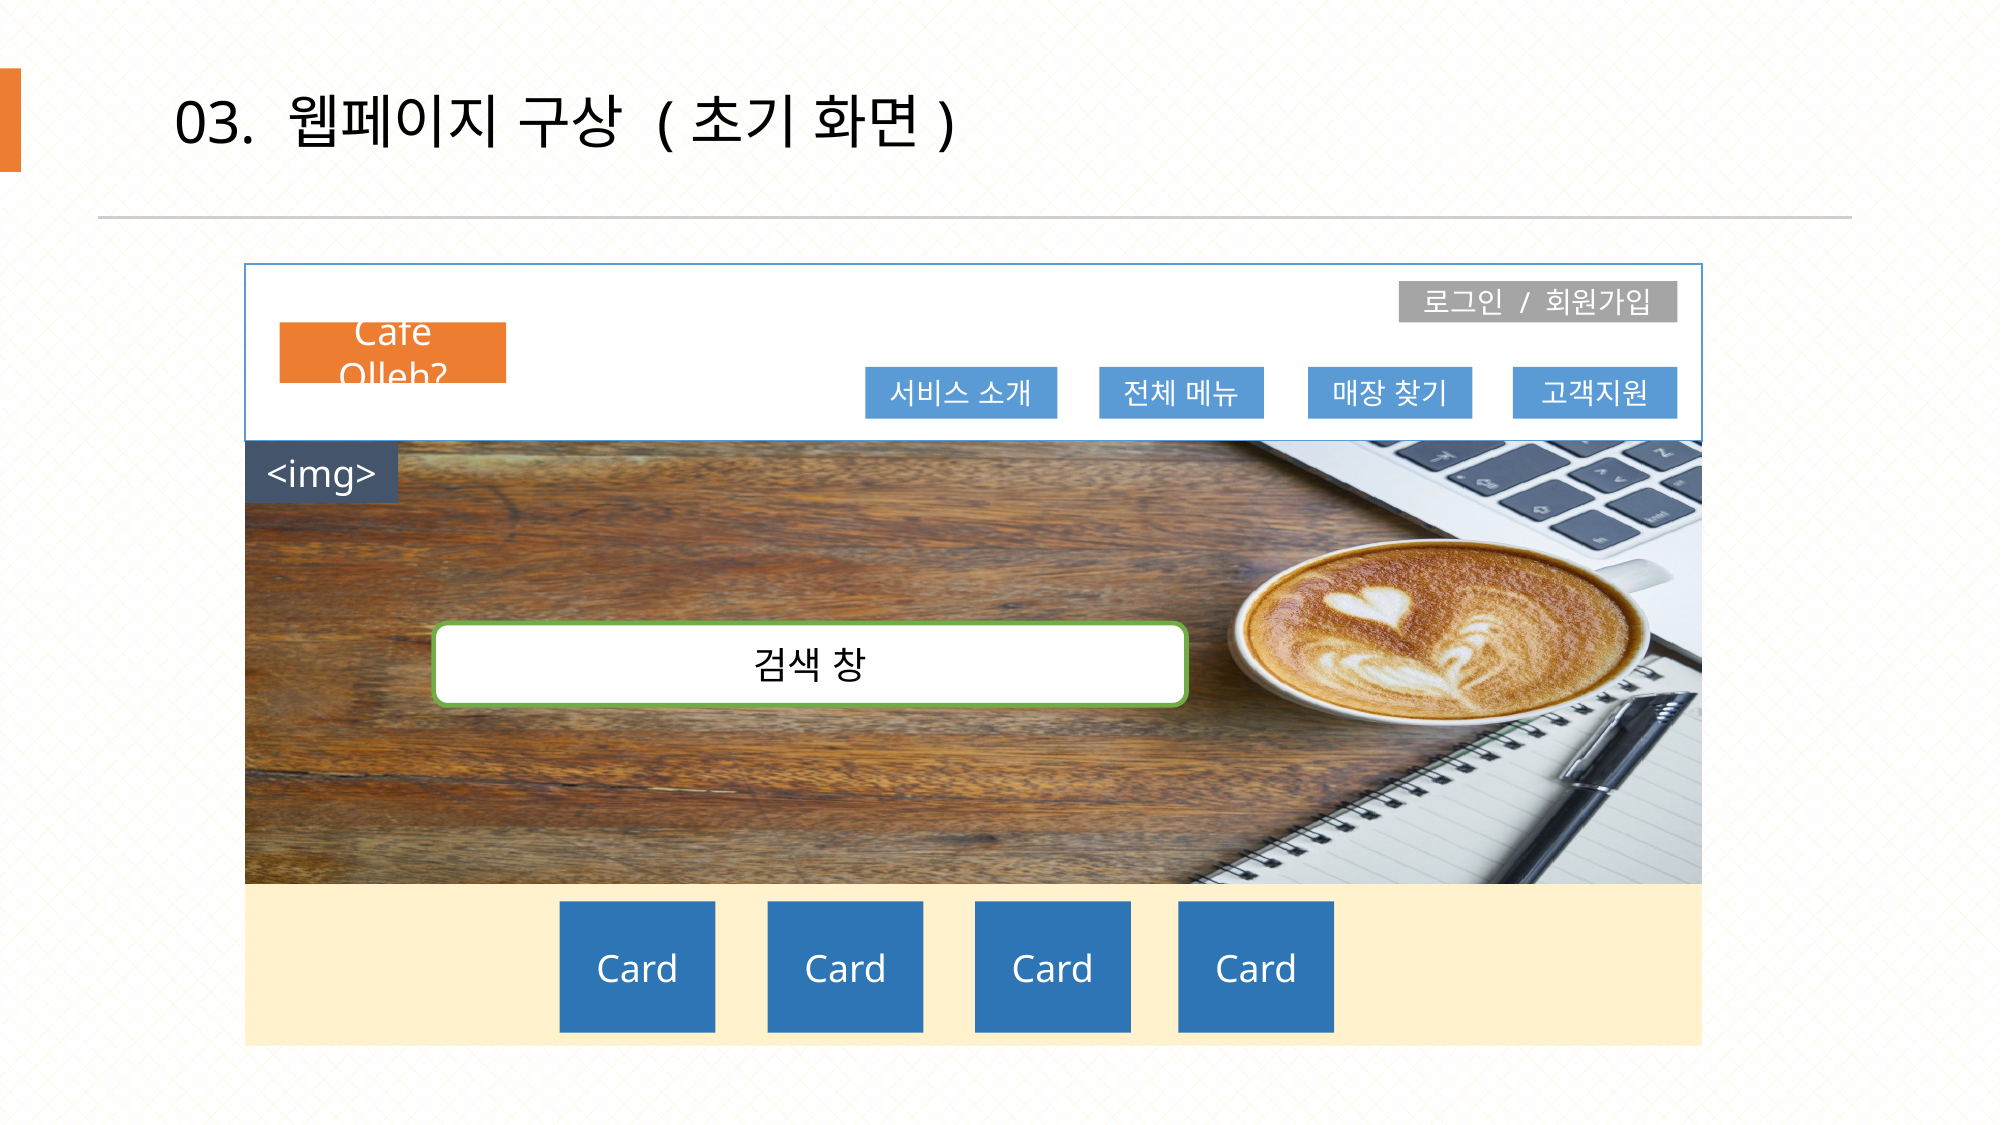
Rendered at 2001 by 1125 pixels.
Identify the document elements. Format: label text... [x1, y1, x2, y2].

text_box [0, 0, 2000, 1125]
text_box Card [1177, 900, 1335, 1034]
text_box [244, 442, 1703, 1047]
text_box 전체 메뉴 [1098, 366, 1265, 420]
text_box Card [974, 900, 1132, 1034]
text_box Card [767, 900, 924, 1034]
text_box 고객지원 [1512, 366, 1678, 420]
text_box [0, 67, 22, 173]
text_box 03. 웹페이지 구상 (초기 화면) [159, 219, 998, 229]
text_box [244, 263, 1703, 442]
text_box 서비스 소개 [864, 366, 1058, 420]
picture [245, 441, 1702, 885]
text_box Café Olleh? [279, 321, 507, 384]
text_box Card [559, 900, 716, 1034]
text_box 03. 웹페이지 구상 (초기 화면) [159, 11, 998, 216]
text_box 매장 찾기 [1307, 366, 1474, 420]
text_box 로그인 / 회원가입 [1398, 280, 1678, 323]
